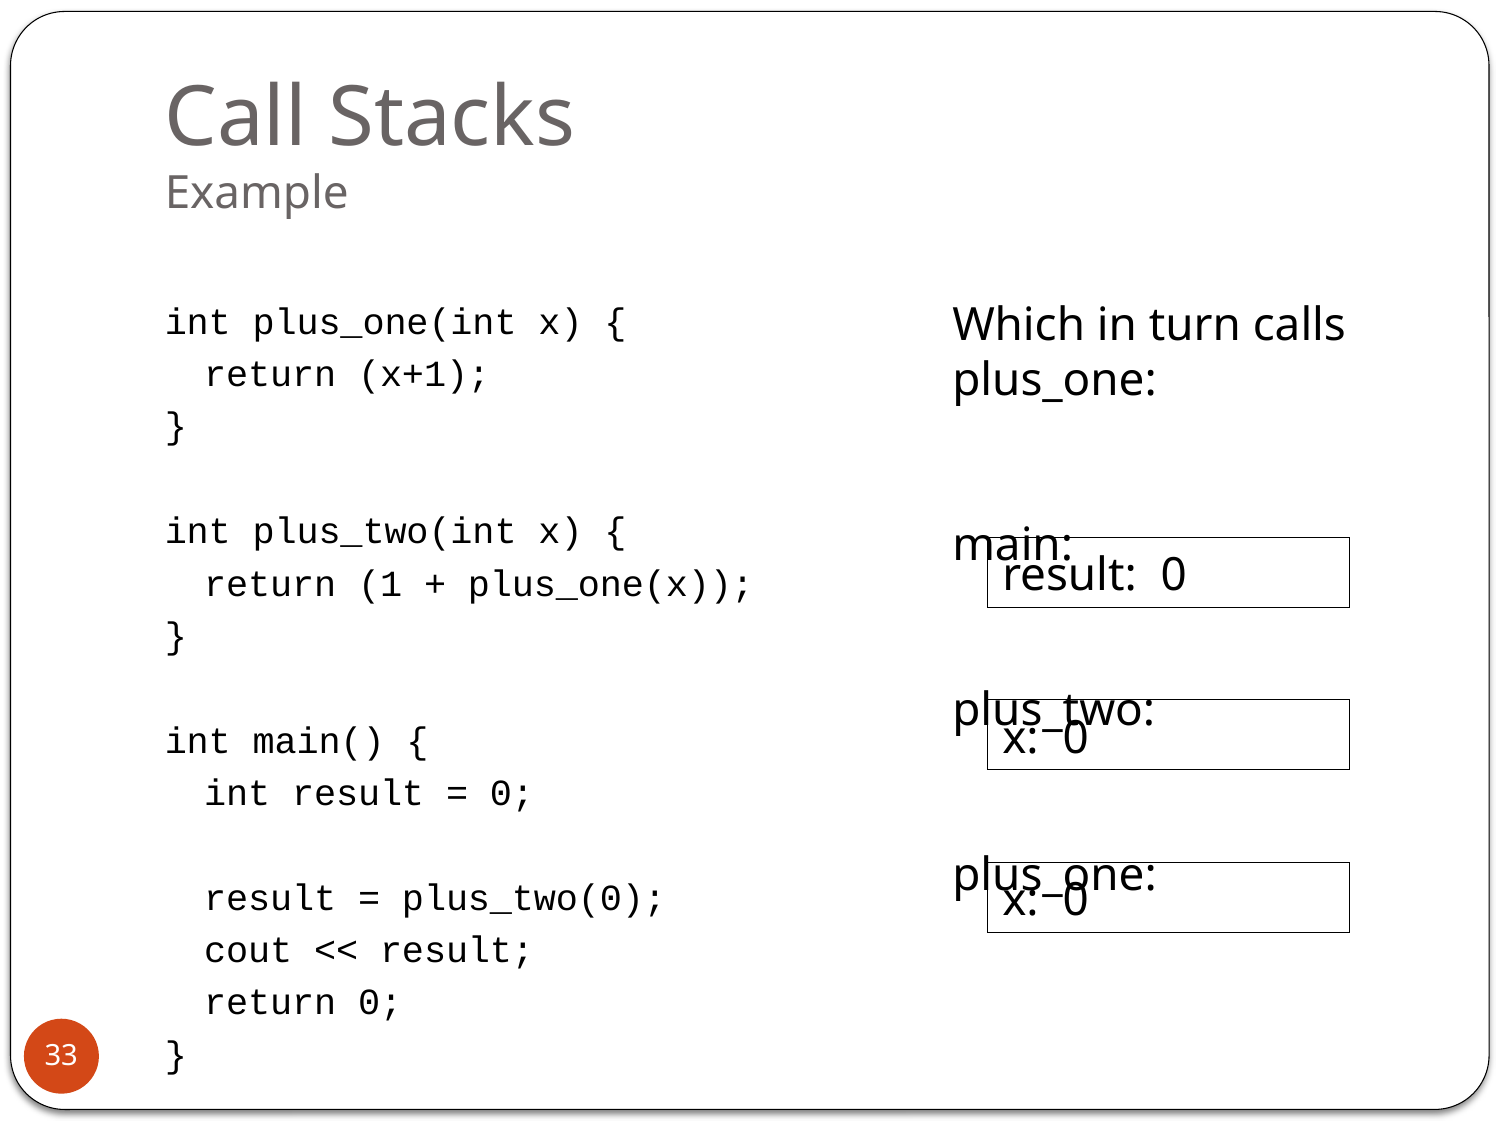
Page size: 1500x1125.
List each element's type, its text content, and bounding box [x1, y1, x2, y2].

list int plus_one(int x) { return (x+1); } int plus_two(int x) { return (1 + plus_one(x)); } int main() { int result = 0; result = plus_two(0); cout << result; return 0; } [150, 237, 1425, 1088]
text_box Which in turn calls plus_one: main: plus_two: plus_one: [937, 287, 1463, 962]
text_box x: 0 [987, 862, 1350, 933]
text_box x: 0 [987, 699, 1350, 770]
text_box result: 0 [987, 537, 1350, 608]
slide_number 33 [23, 1018, 99, 1094]
title Call Stacks Example [150, 45, 1425, 233]
